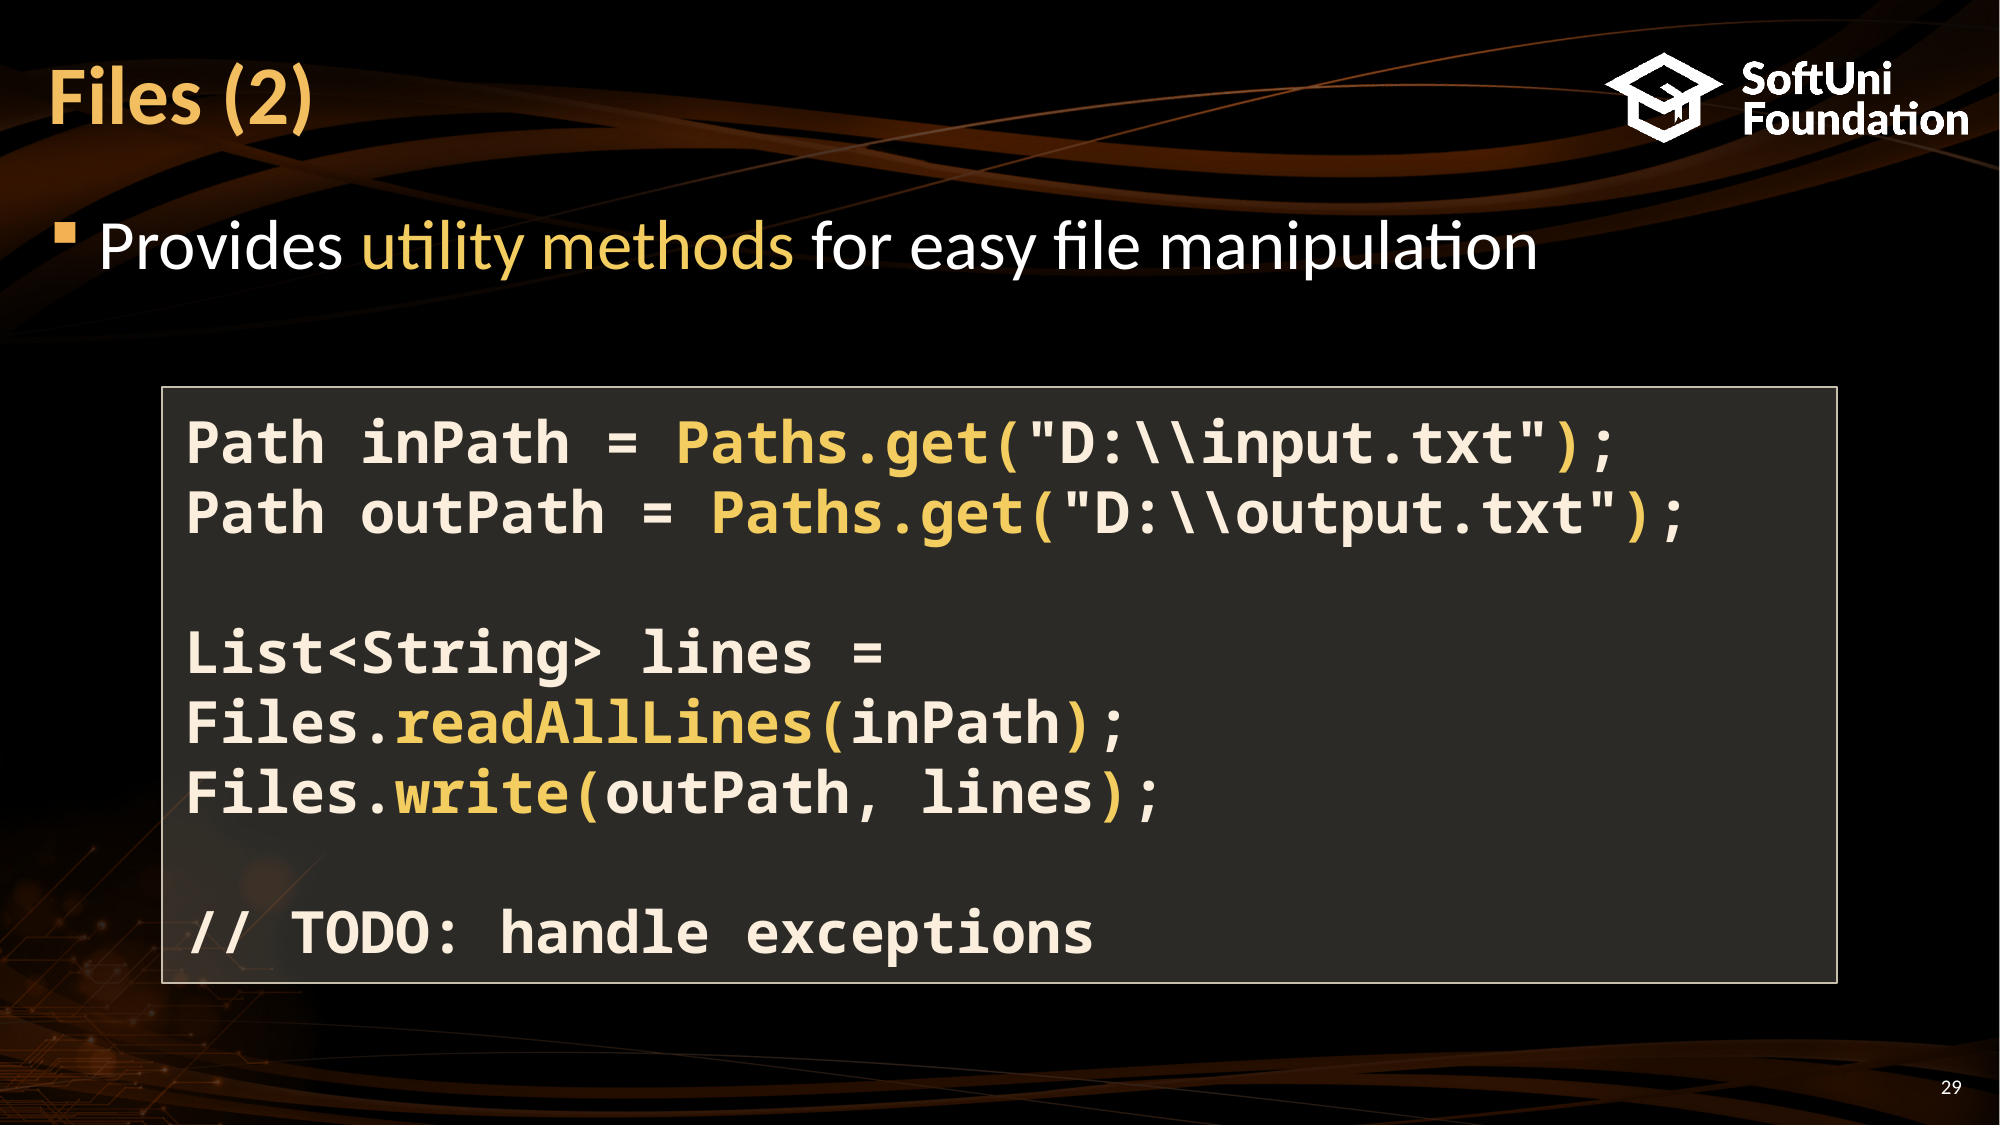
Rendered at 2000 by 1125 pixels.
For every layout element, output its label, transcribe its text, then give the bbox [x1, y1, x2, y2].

title Files (2) [30, 6, 1602, 189]
text_box Path inPath = Paths.get("D:\\input.txt"); Path outPath = Paths.get("D:\\output.txt"); List<String> lines = Files.readAllLines(inPath); Files.write(outPath, lines); // TODO: handle exceptions [162, 387, 1838, 983]
picture [0, 0, 2000, 1125]
list Provides utility methods for easy file manipulation [31, 188, 1968, 1103]
